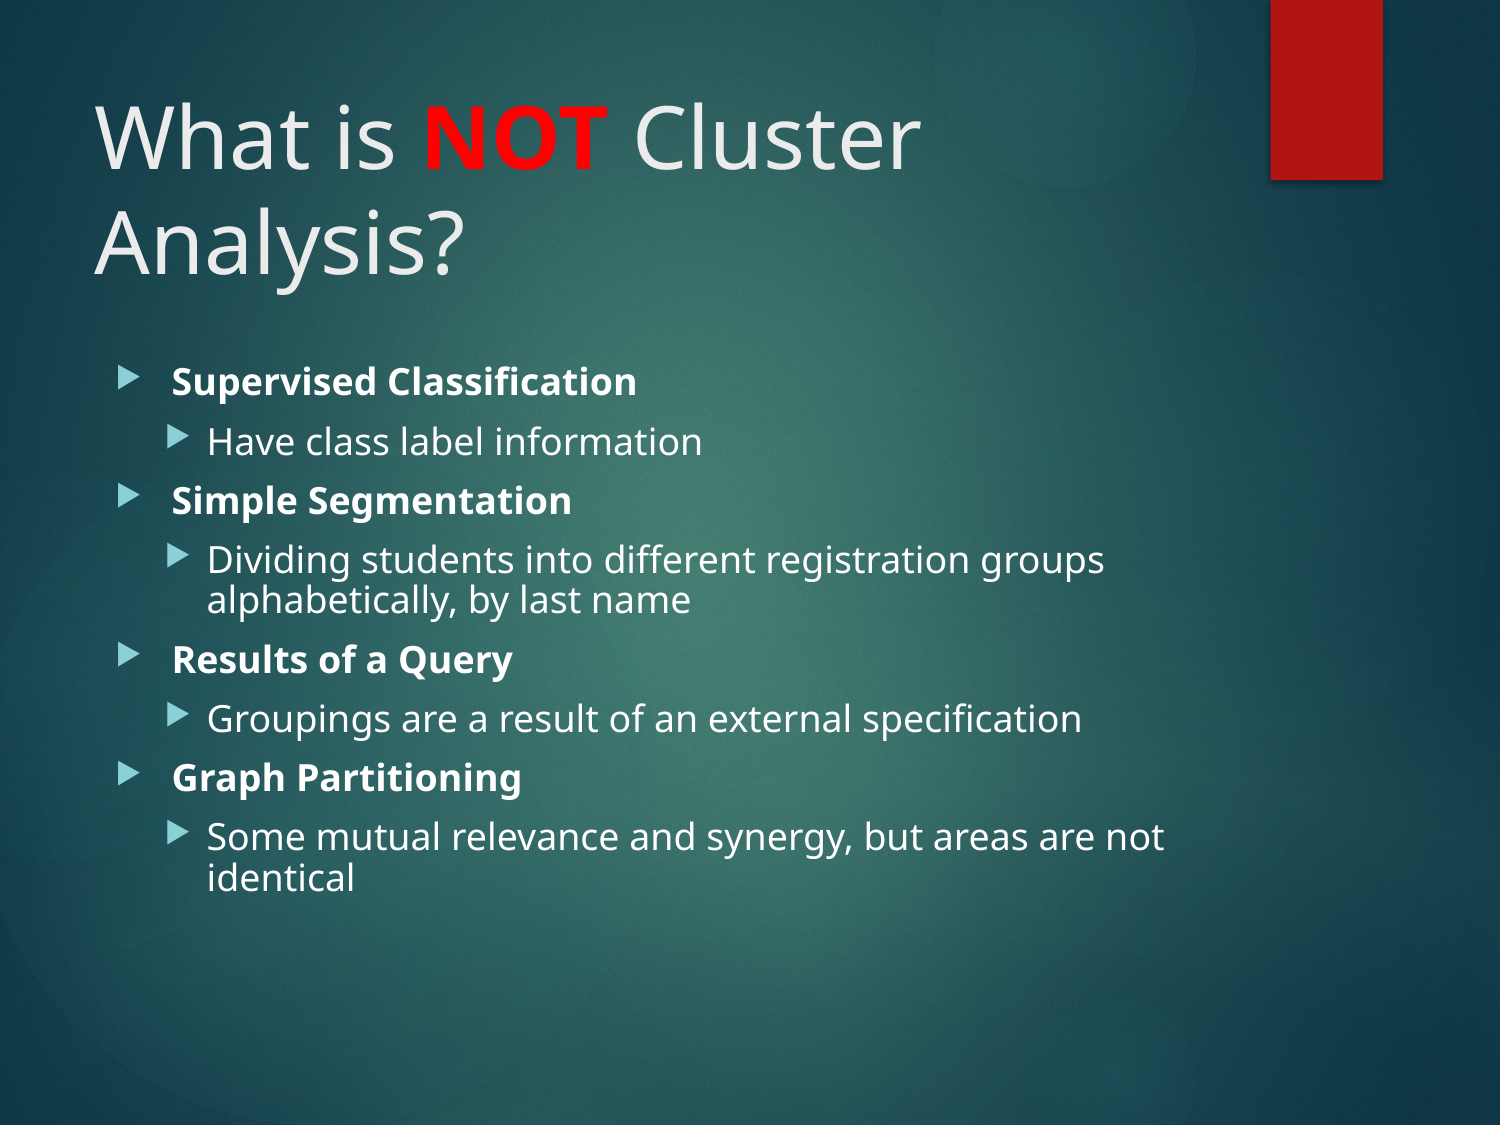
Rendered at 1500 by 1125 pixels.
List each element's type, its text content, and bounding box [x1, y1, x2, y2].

title What is NOT Cluster Analysis? [79, 74, 1237, 304]
list Supervised Classification Have class label information Simple Segmentation Dividing students into different registration groups alphabetically, by last name Results of a Query Groupings are a result of an external specification Graph Partitioning Some mutual relevance and synergy, but areas are not identical [100, 355, 1282, 971]
